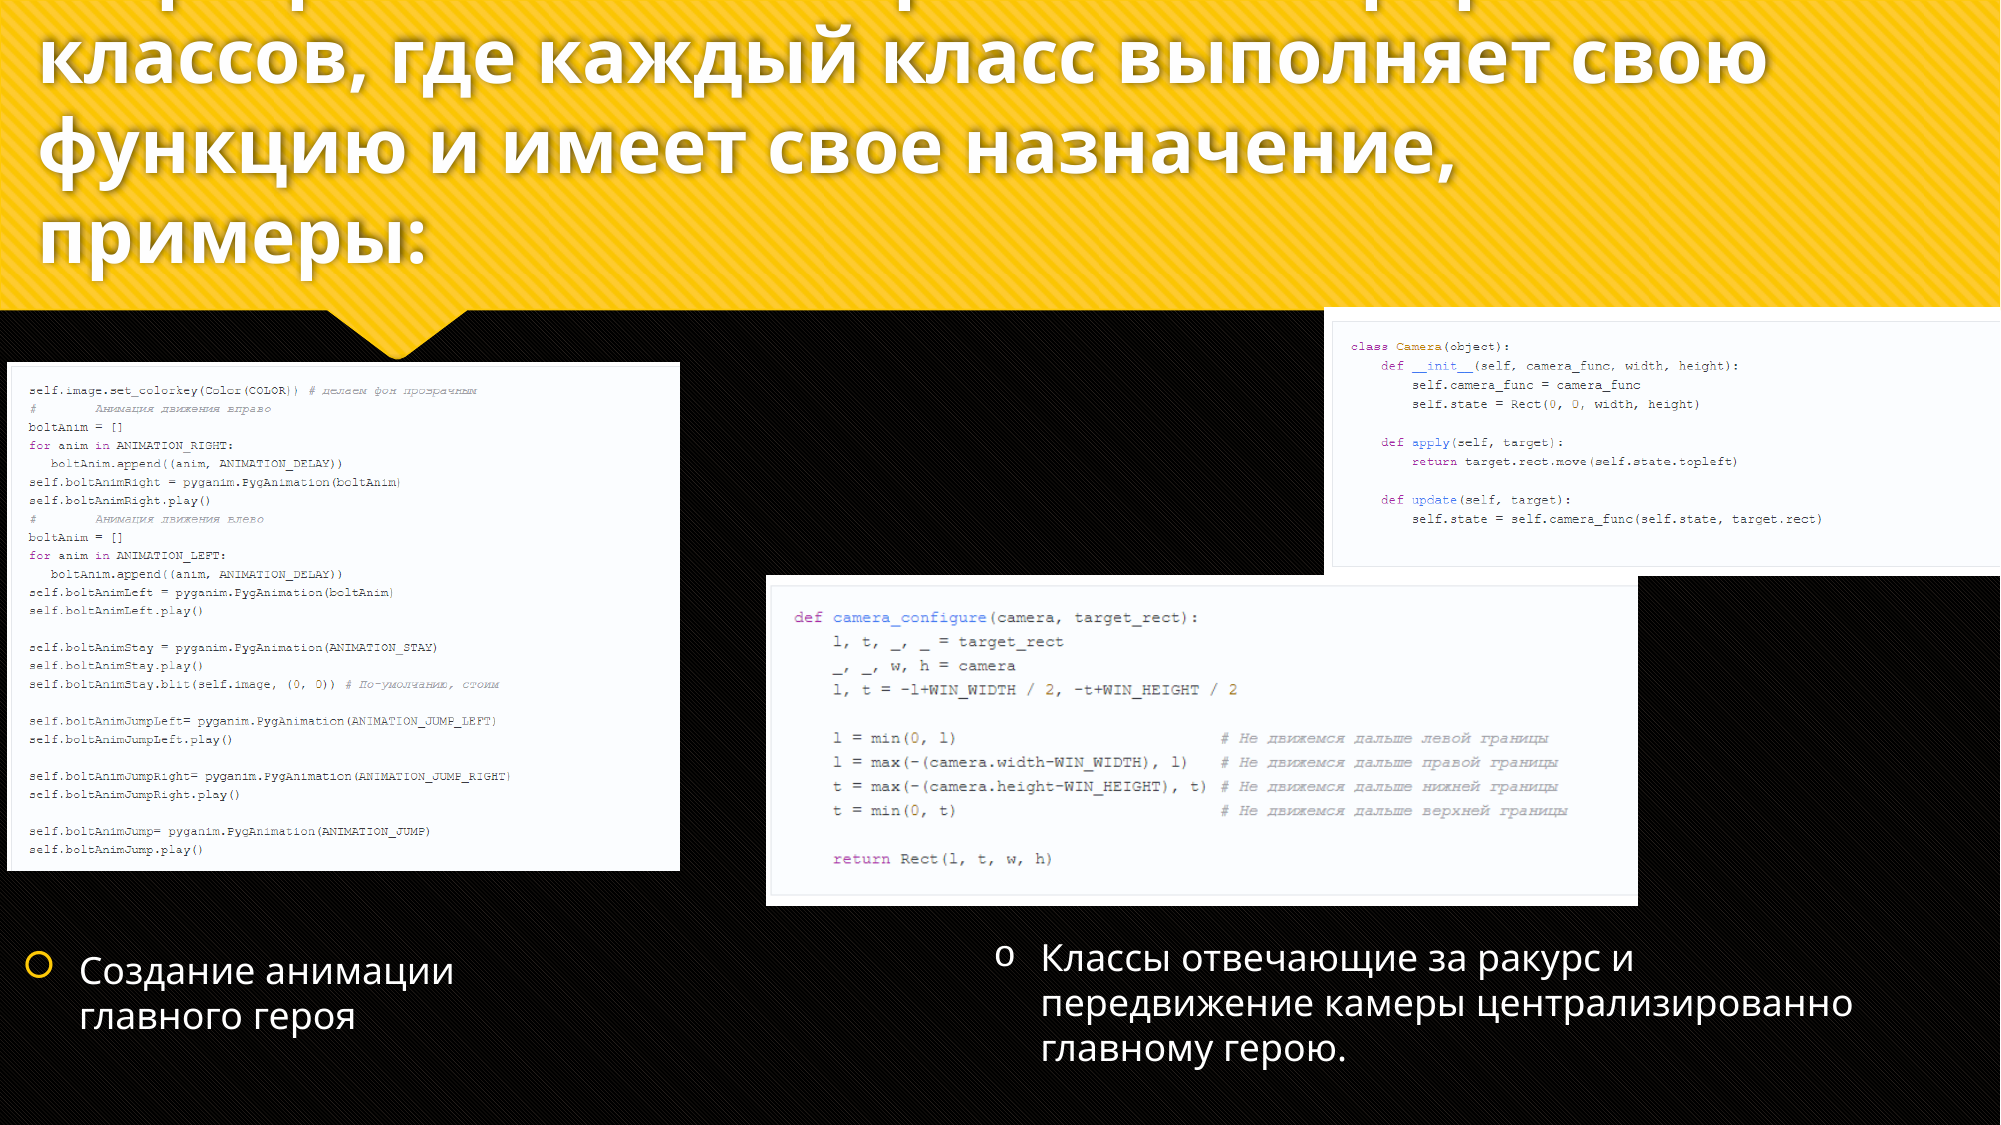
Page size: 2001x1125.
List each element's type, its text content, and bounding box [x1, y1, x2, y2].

picture [765, 306, 2000, 907]
title В программе все построено на иерархии классов, где каждый класс выполняет свою функцию и имеет свое назначение, примеры: [22, 0, 1868, 287]
picture [7, 362, 681, 871]
text_box Классы отвечающие за ракурс и передвижение камеры централизированно главному герою. [978, 926, 1922, 1077]
list Создание анимации главного героя [7, 874, 616, 1114]
